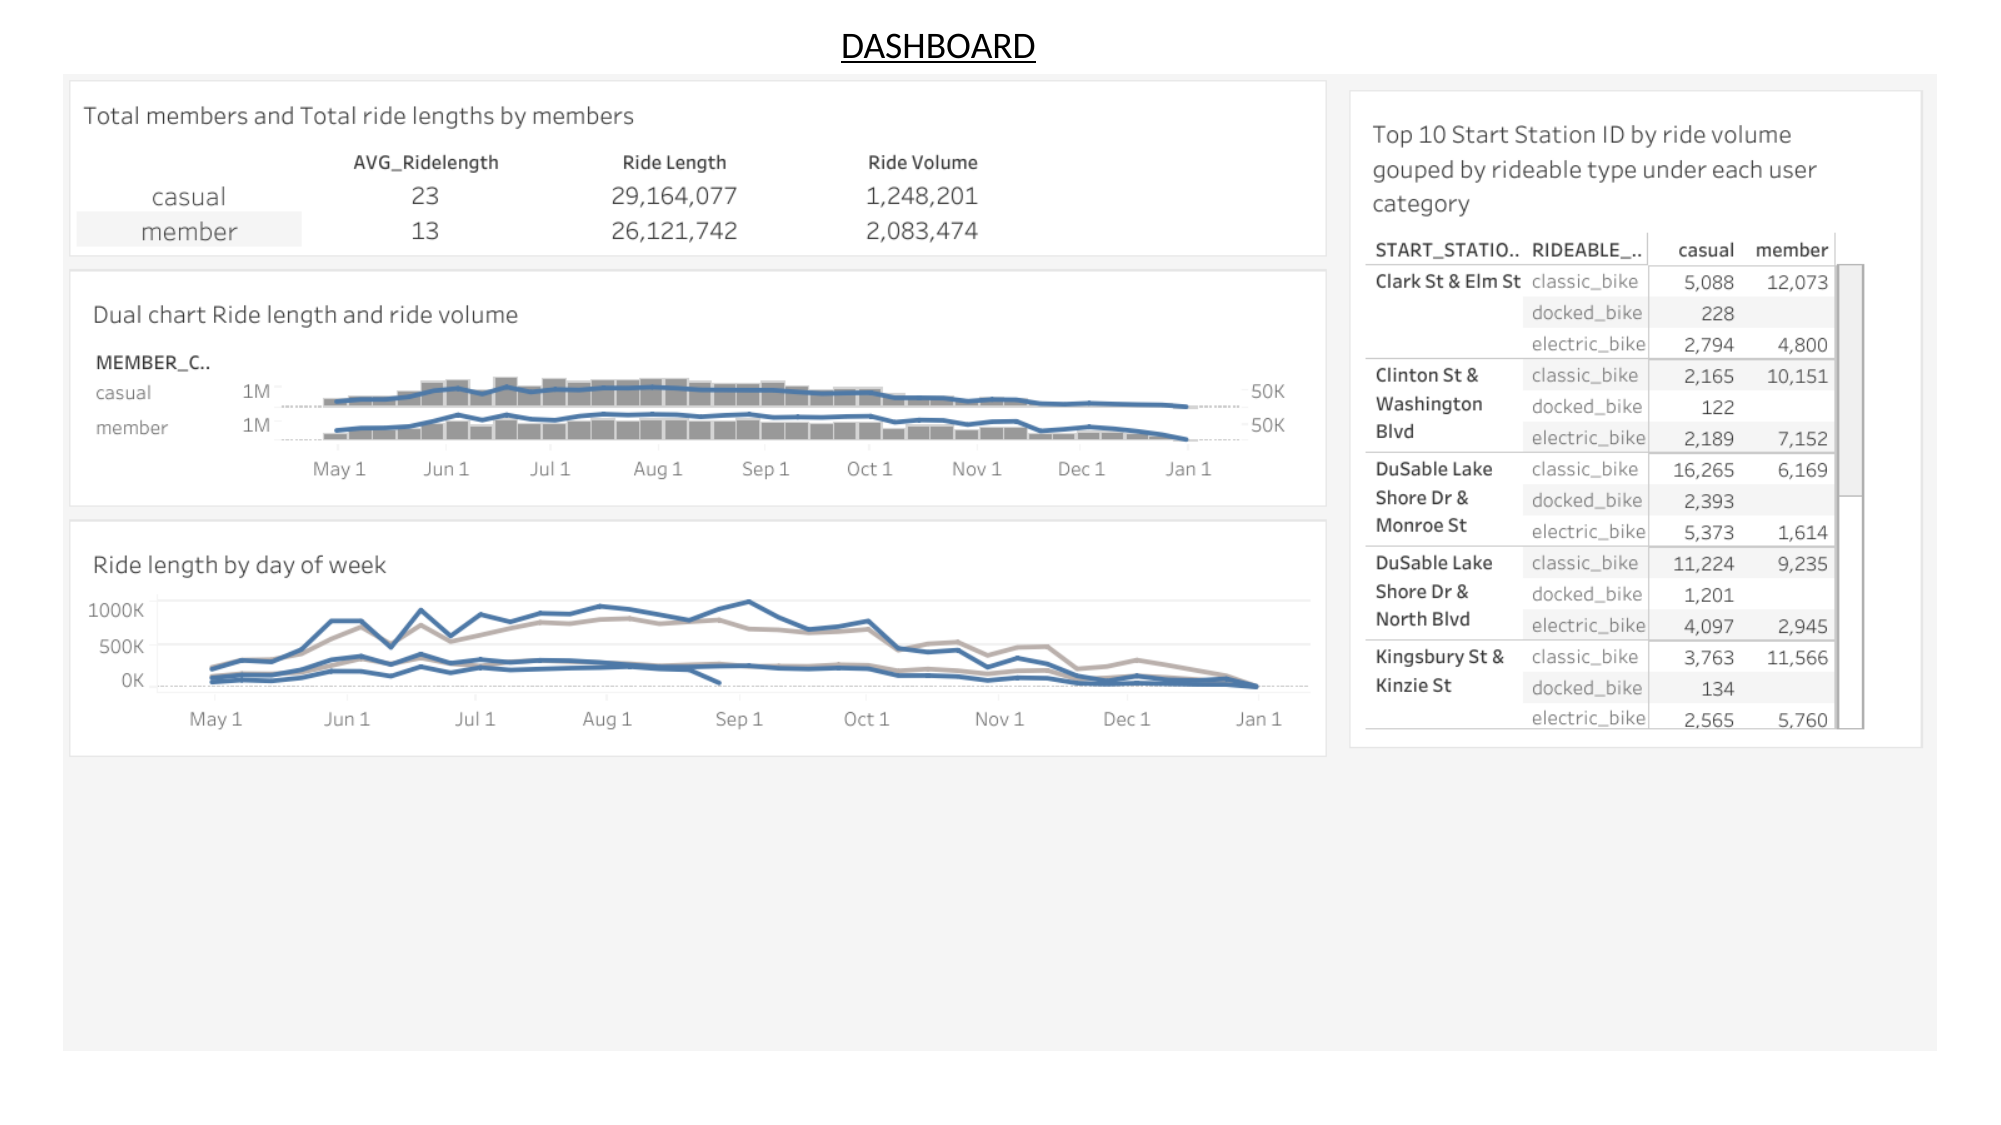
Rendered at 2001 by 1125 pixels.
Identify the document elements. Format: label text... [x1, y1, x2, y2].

text_box DASHBOARD [826, 13, 1067, 74]
picture [63, 74, 1937, 1051]
